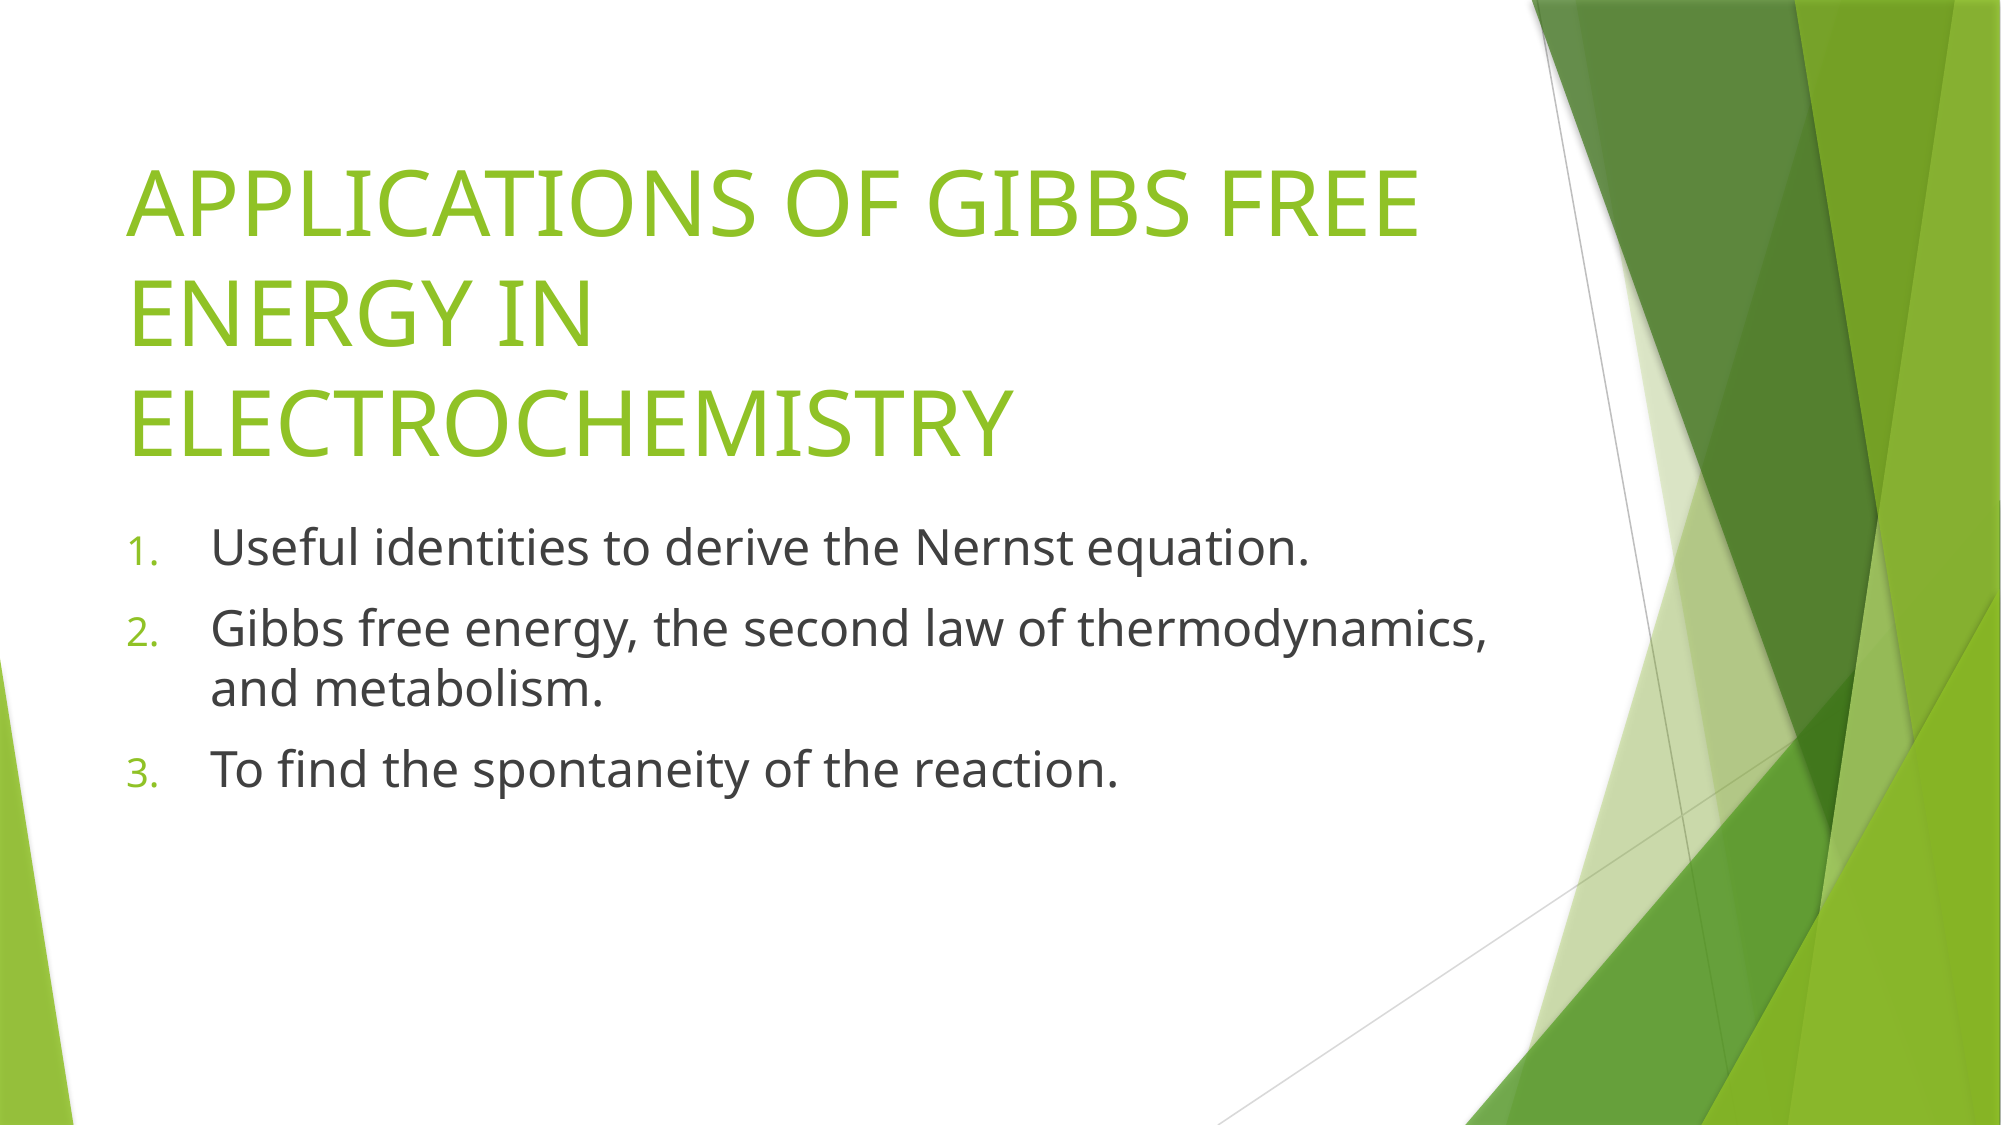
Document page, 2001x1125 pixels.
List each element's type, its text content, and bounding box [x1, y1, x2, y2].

list Useful identities to derive the Nernst equation. Gibbs free energy, the second law of thermodynamics, and metabolism. To find the spontaneity of the reaction. [111, 508, 1522, 1125]
title APPLICATIONS OF GIBBS FREE ENERGY IN ELECTROCHEMISTRY [111, 137, 1522, 355]
